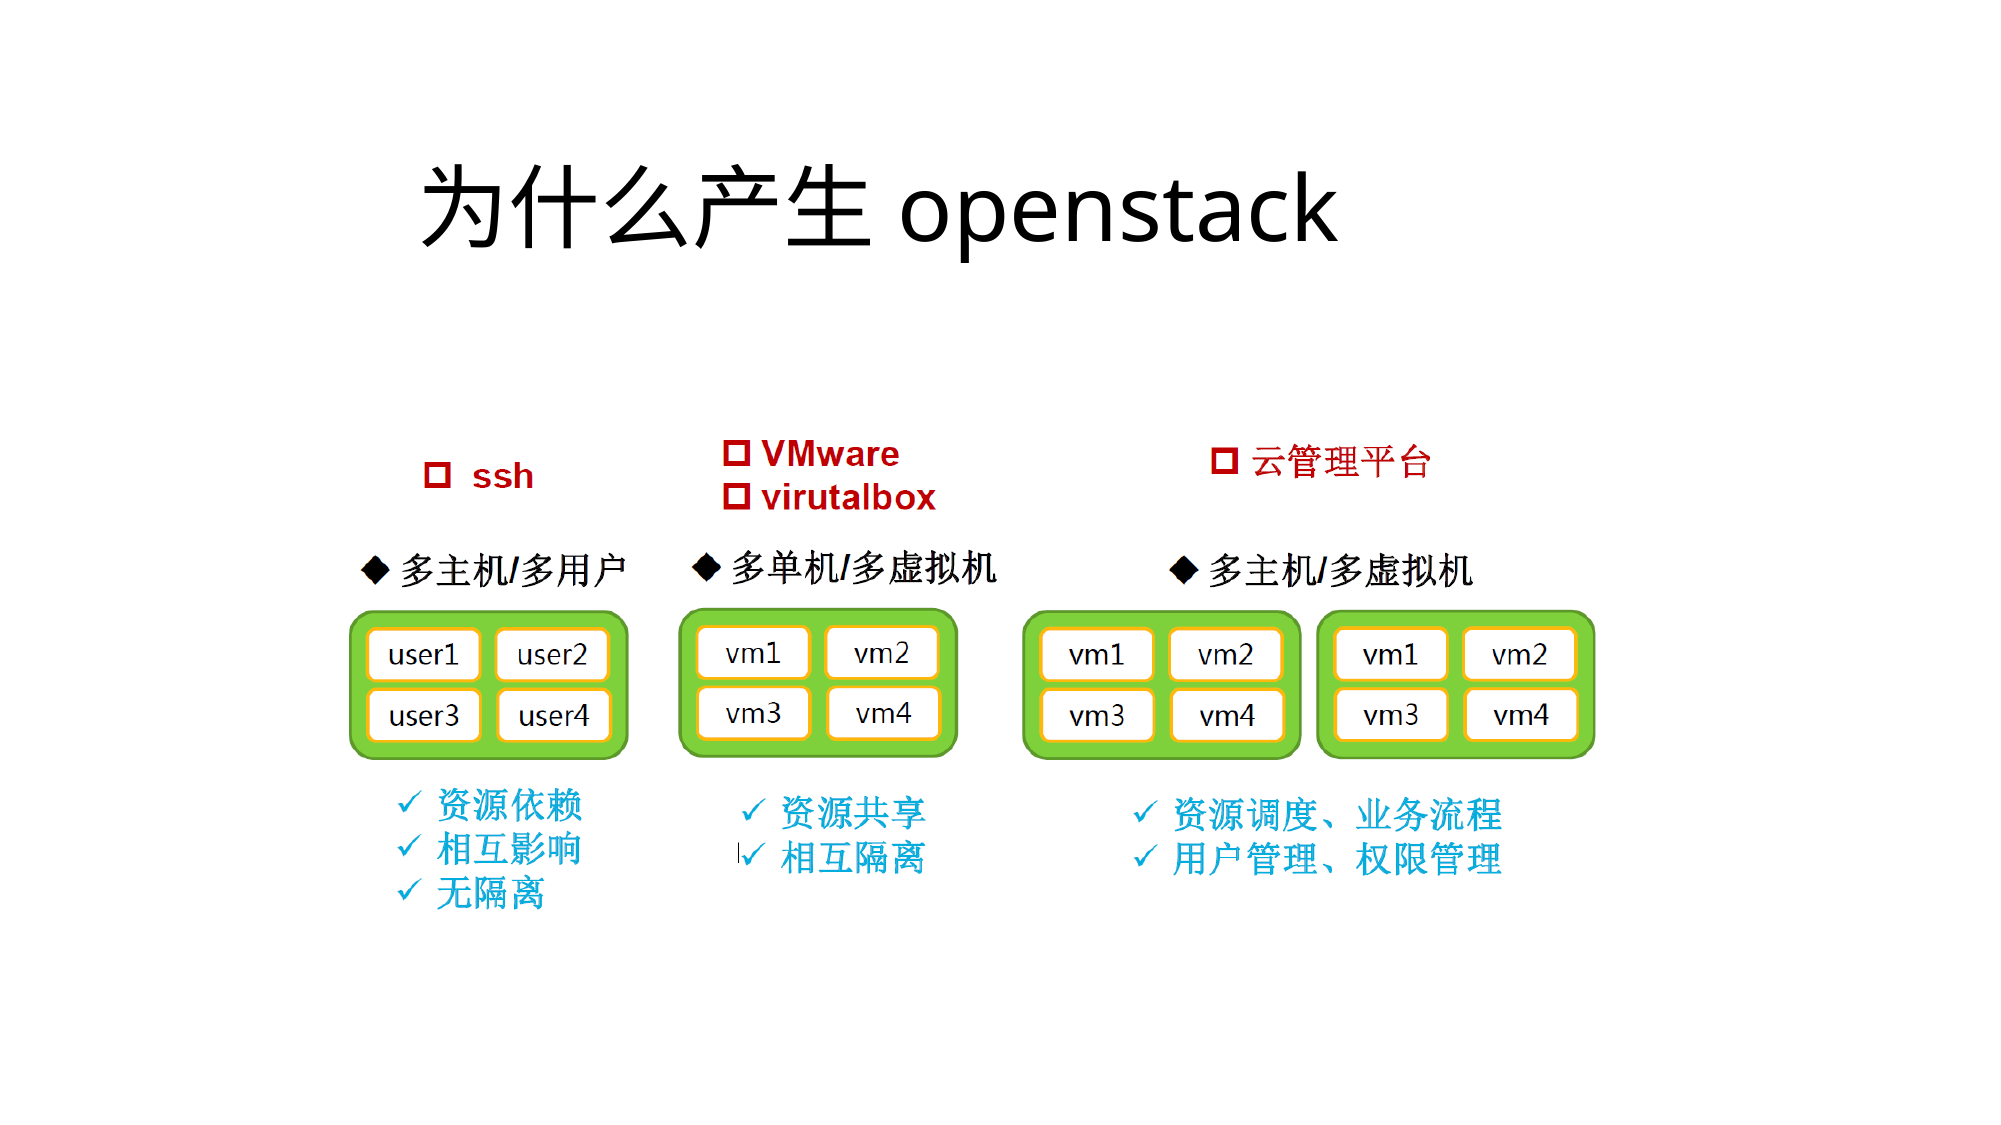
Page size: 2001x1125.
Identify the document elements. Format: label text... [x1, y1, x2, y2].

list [283, 298, 1656, 914]
title 为什么产生openstack [402, 103, 1598, 298]
